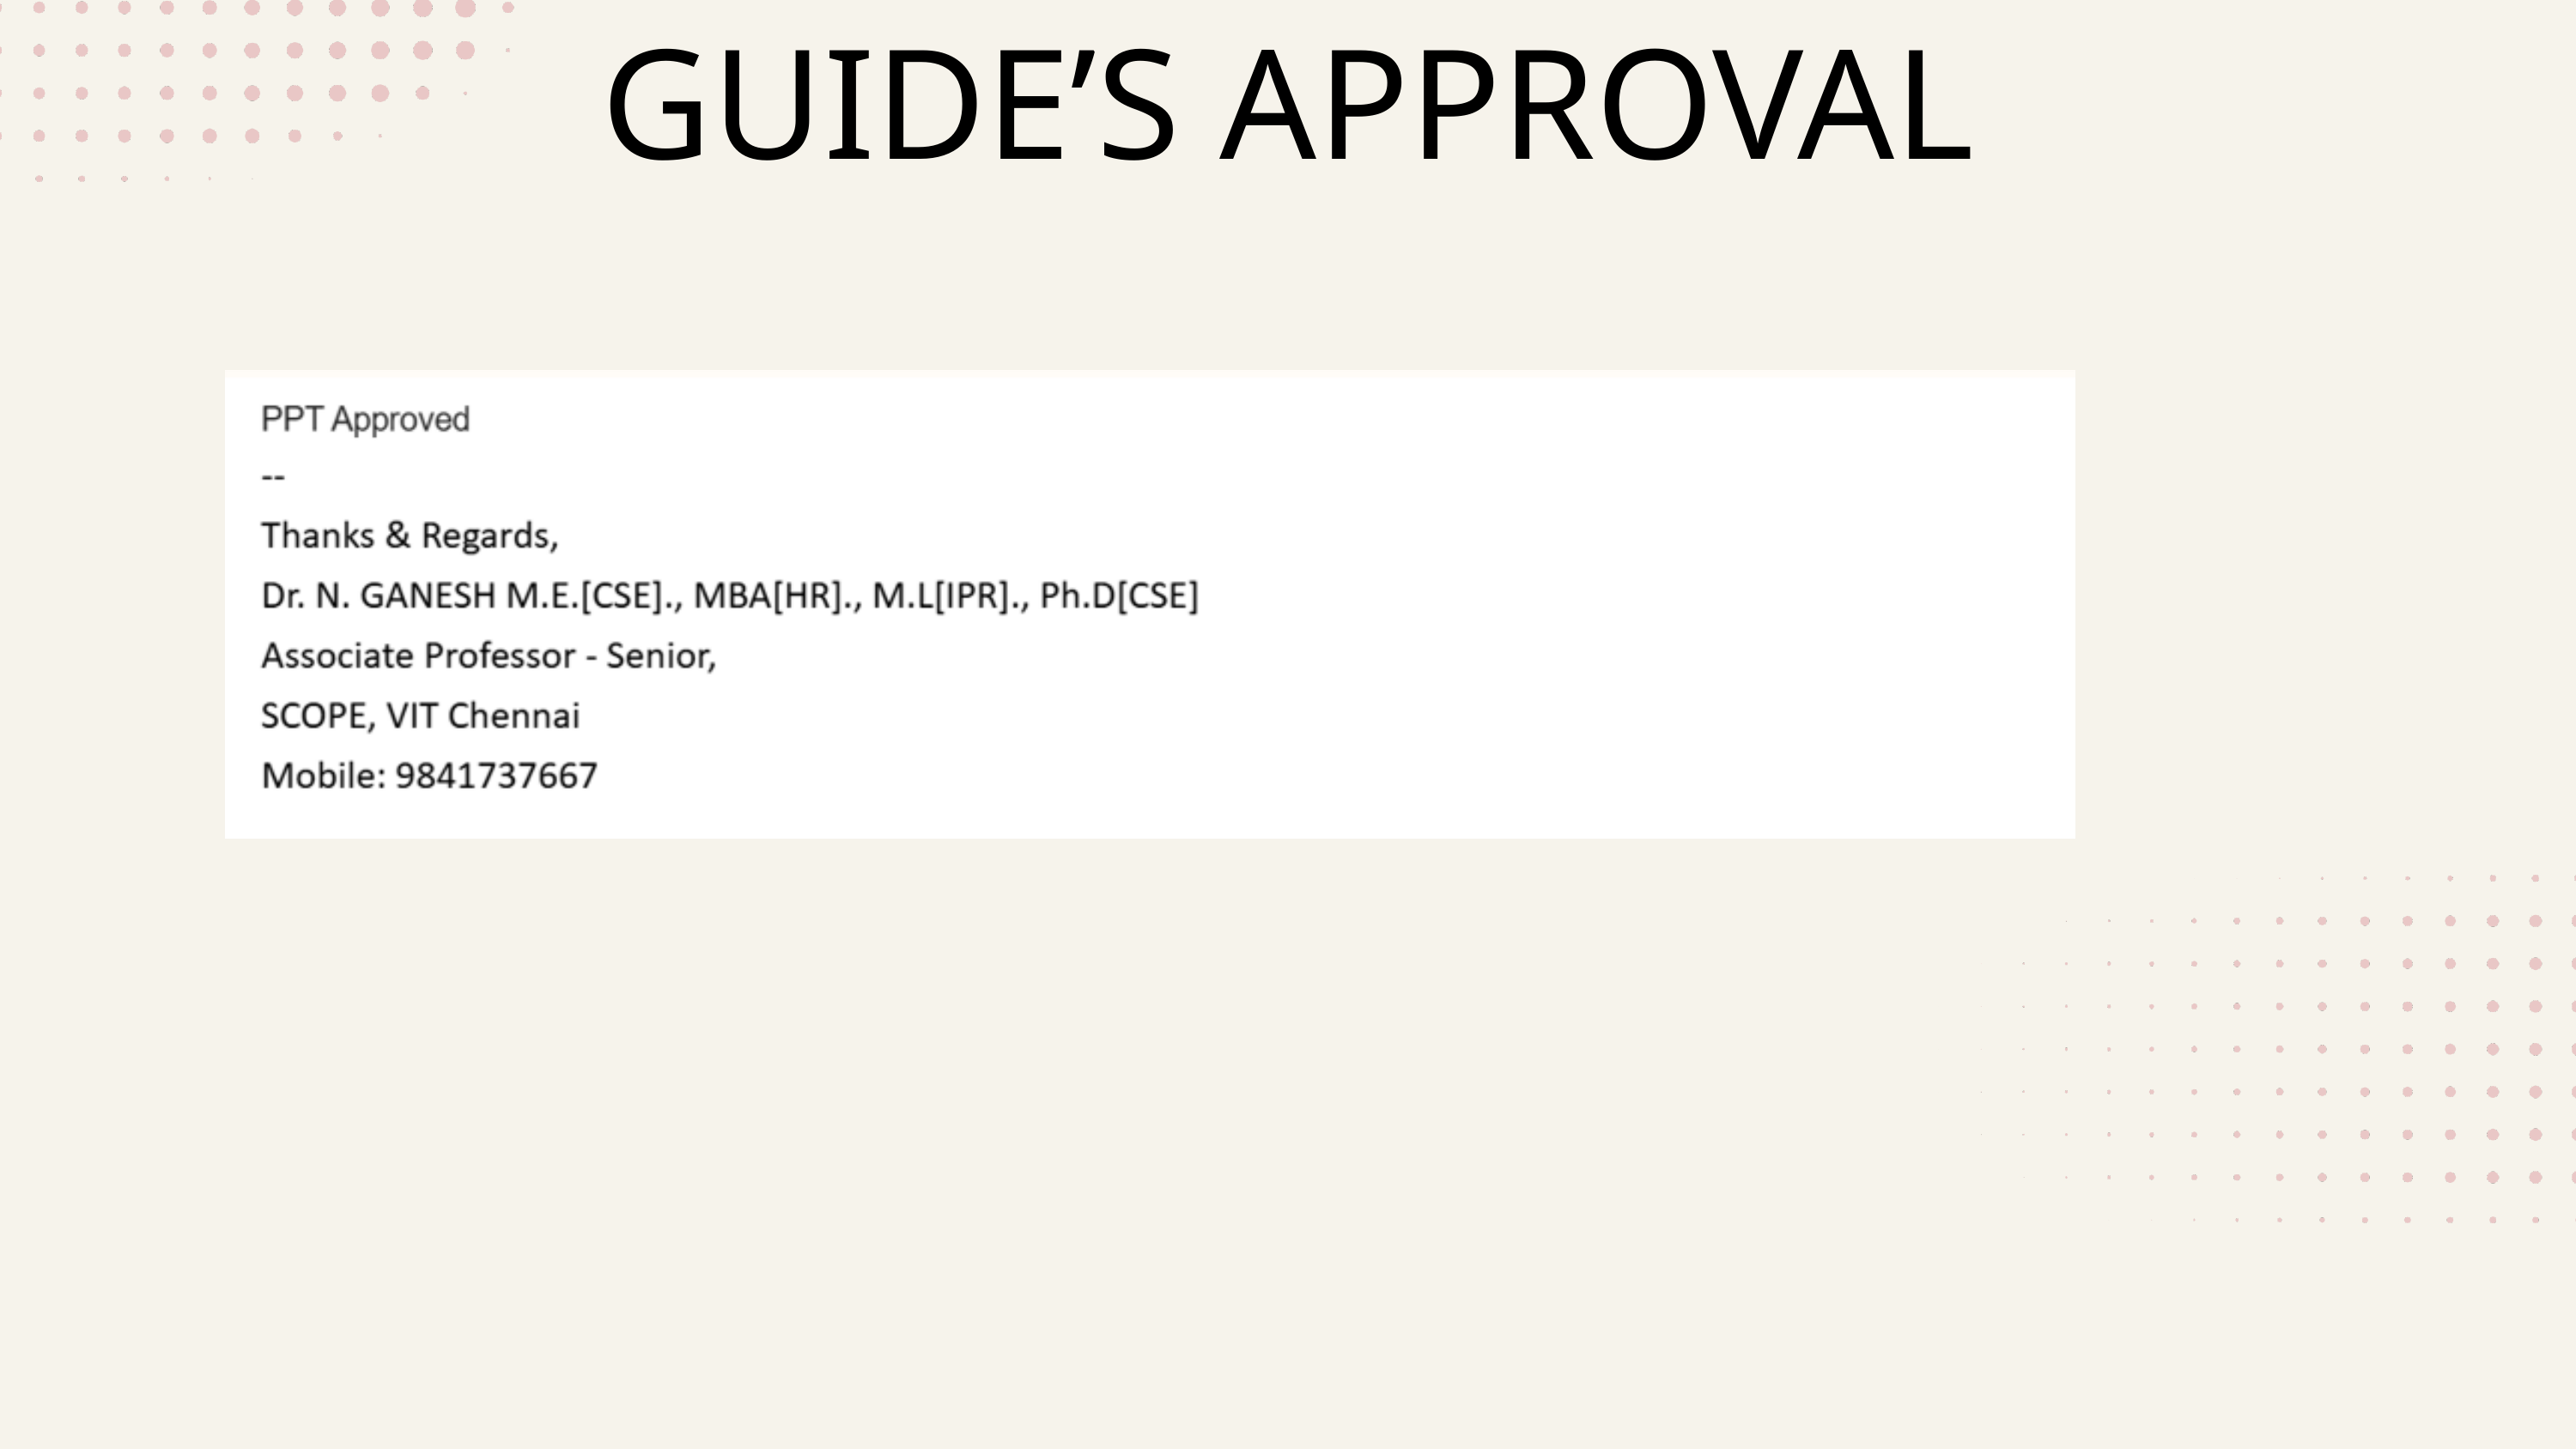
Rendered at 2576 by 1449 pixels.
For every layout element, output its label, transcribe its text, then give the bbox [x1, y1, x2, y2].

text_box GUIDE’S APPROVAL [359, 0, 2216, 191]
text_box [0, 0, 516, 182]
text_box [1938, 874, 2576, 1223]
picture [225, 369, 2075, 839]
